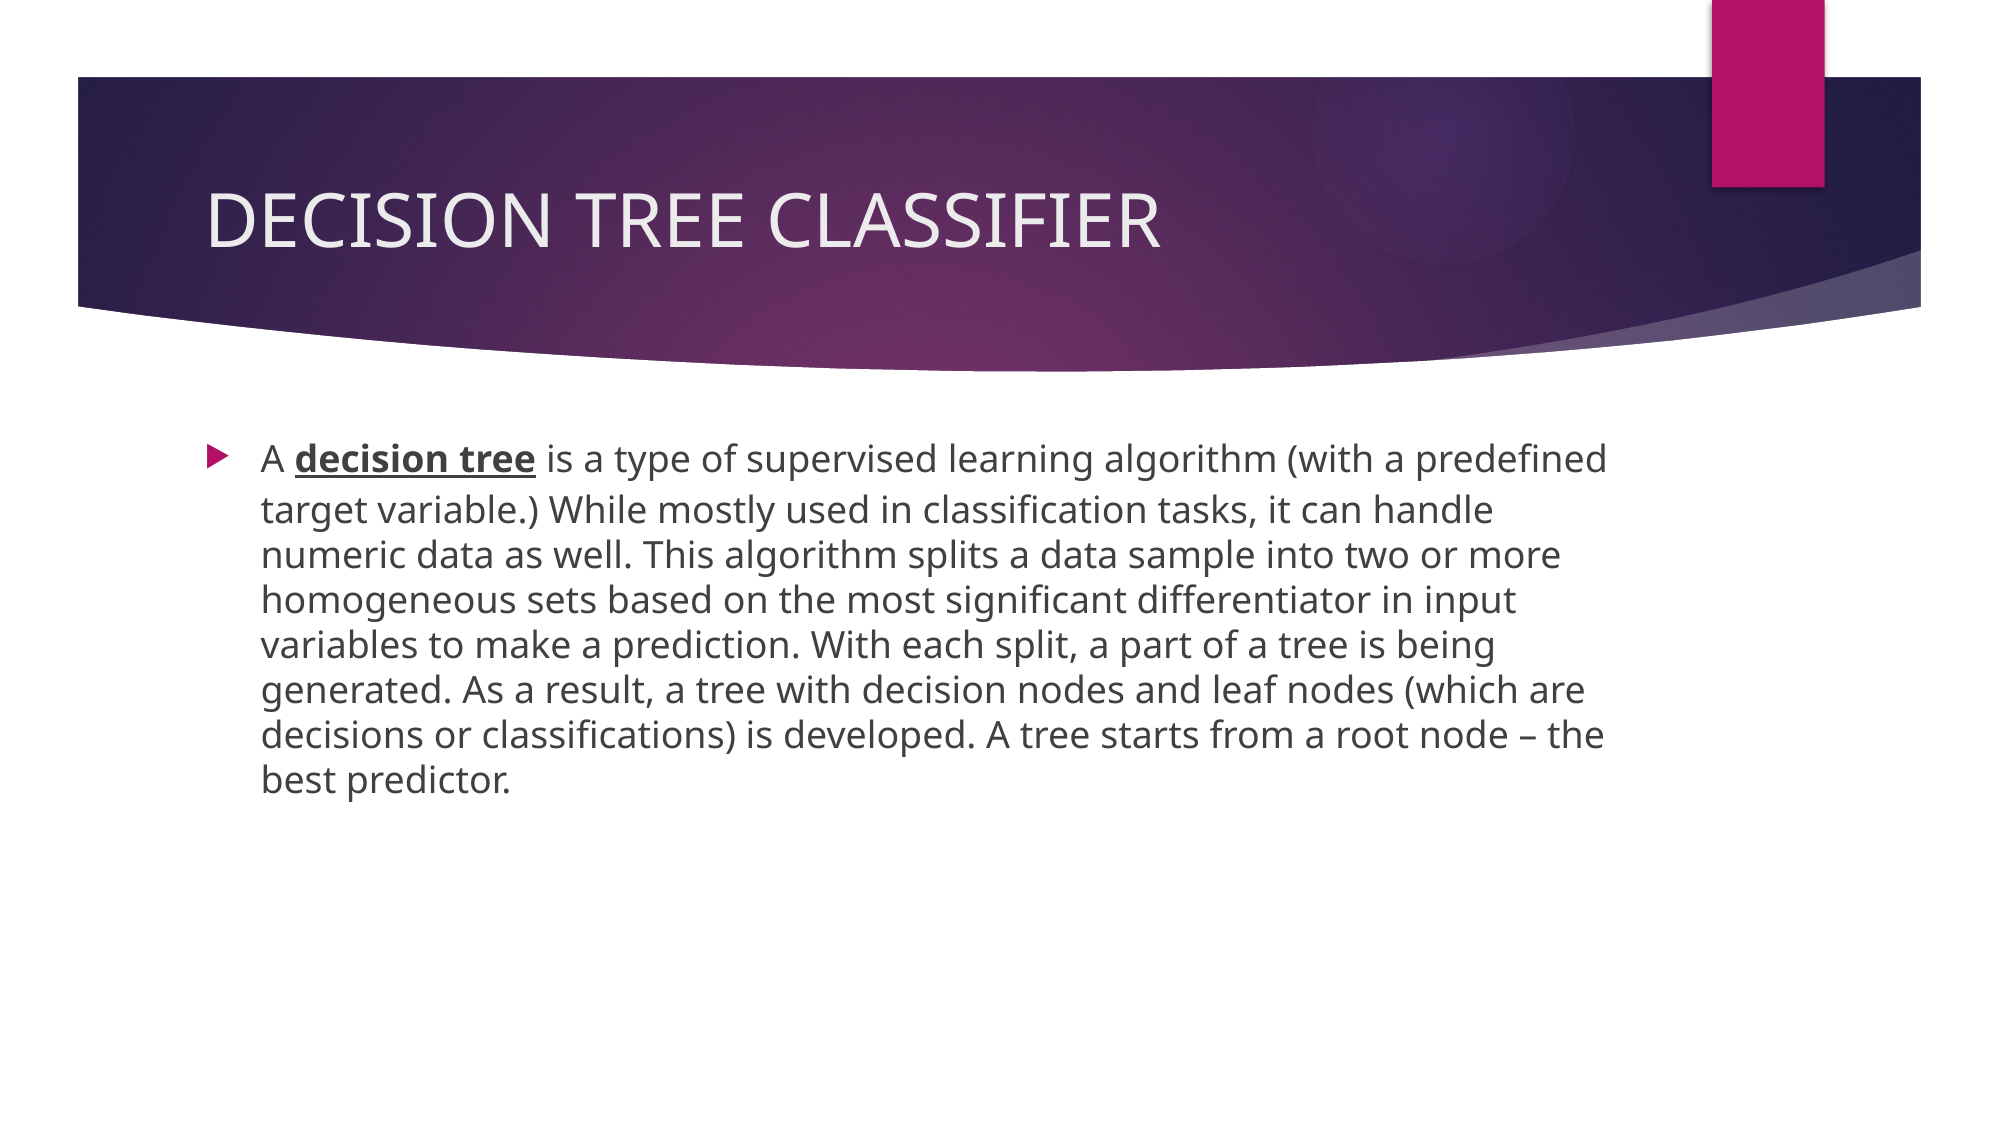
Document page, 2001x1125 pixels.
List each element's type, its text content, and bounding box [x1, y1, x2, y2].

list A decision tree is a type of supervised learning algorithm (with a predefined target variable.) While mostly used in classification tasks, it can handle numeric data as well. This algorithm splits a data sample into two or more homogeneous sets based on the most significant differentiator in input variables to make a prediction. With each split, a part of a tree is being generated. As a result, a tree with decision nodes and leaf nodes (which are decisions or classifications) is developed. A tree starts from a root node – the best predictor. [189, 427, 1638, 988]
title DECISION TREE CLASSIFIER [189, 159, 1627, 276]
